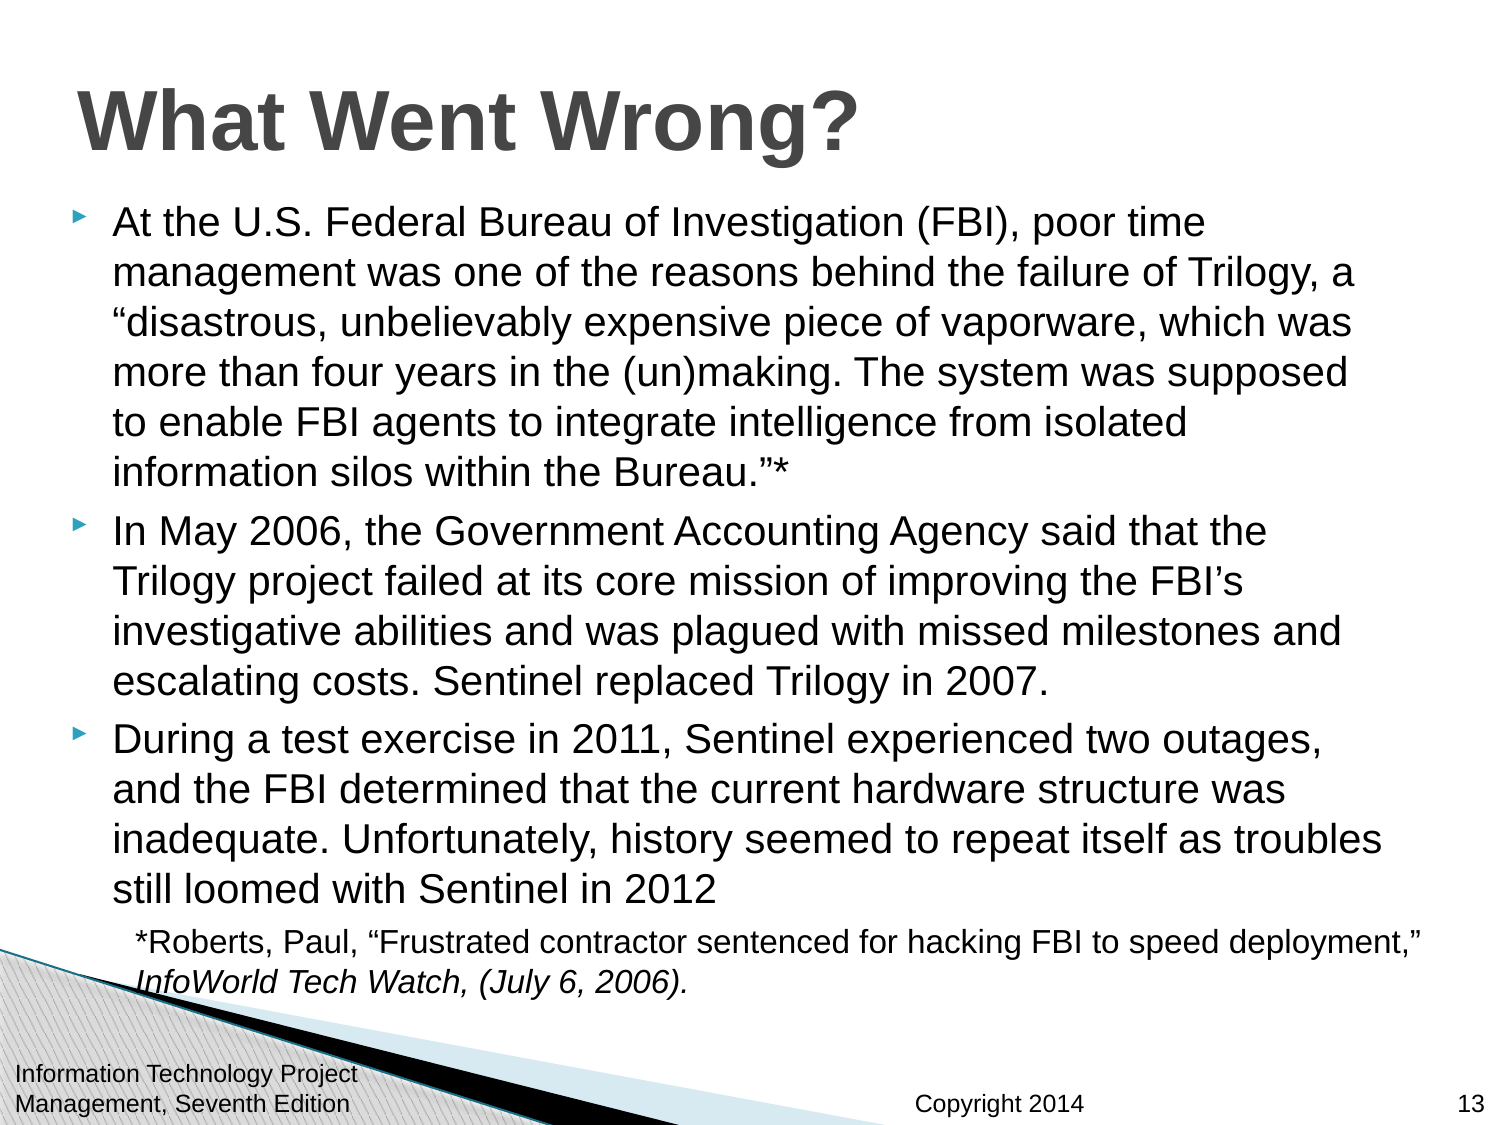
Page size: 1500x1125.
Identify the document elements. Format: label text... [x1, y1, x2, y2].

text_box *Roberts, Paul, “Frustrated contractor sentenced for hacking FBI to speed deployment,” InfoWorld Tech Watch, (July 6, 2006). [120, 912, 1439, 1063]
title What Went Wrong? [62, 45, 1425, 188]
list At the U.S. Federal Bureau of Investigation (FBI), poor time management was one of the reasons behind the failure of Trilogy, a “disastrous, unbelievably expensive piece of vaporware, which was more than four years in the (un)making. The system was supposed to enable FBI agents to integrate intelligence from isolated information silos within the Bureau.”* In May 2006, the Government Accounting Agency said that the Trilogy project failed at its core mission of improving the FBI’s investigative abilities and was plagued with missed milestones and escalating costs. Sentinel replaced Trilogy in 2007. During a test exercise in 2011, Sentinel experienced two outages, and the FBI determined that the current hardware structure was inadequate. Unfortunately, history seemed to repeat itself as troubles still loomed with Sentinel in 2012 [37, 187, 1401, 938]
slide_number 13 [1408, 1065, 1500, 1125]
